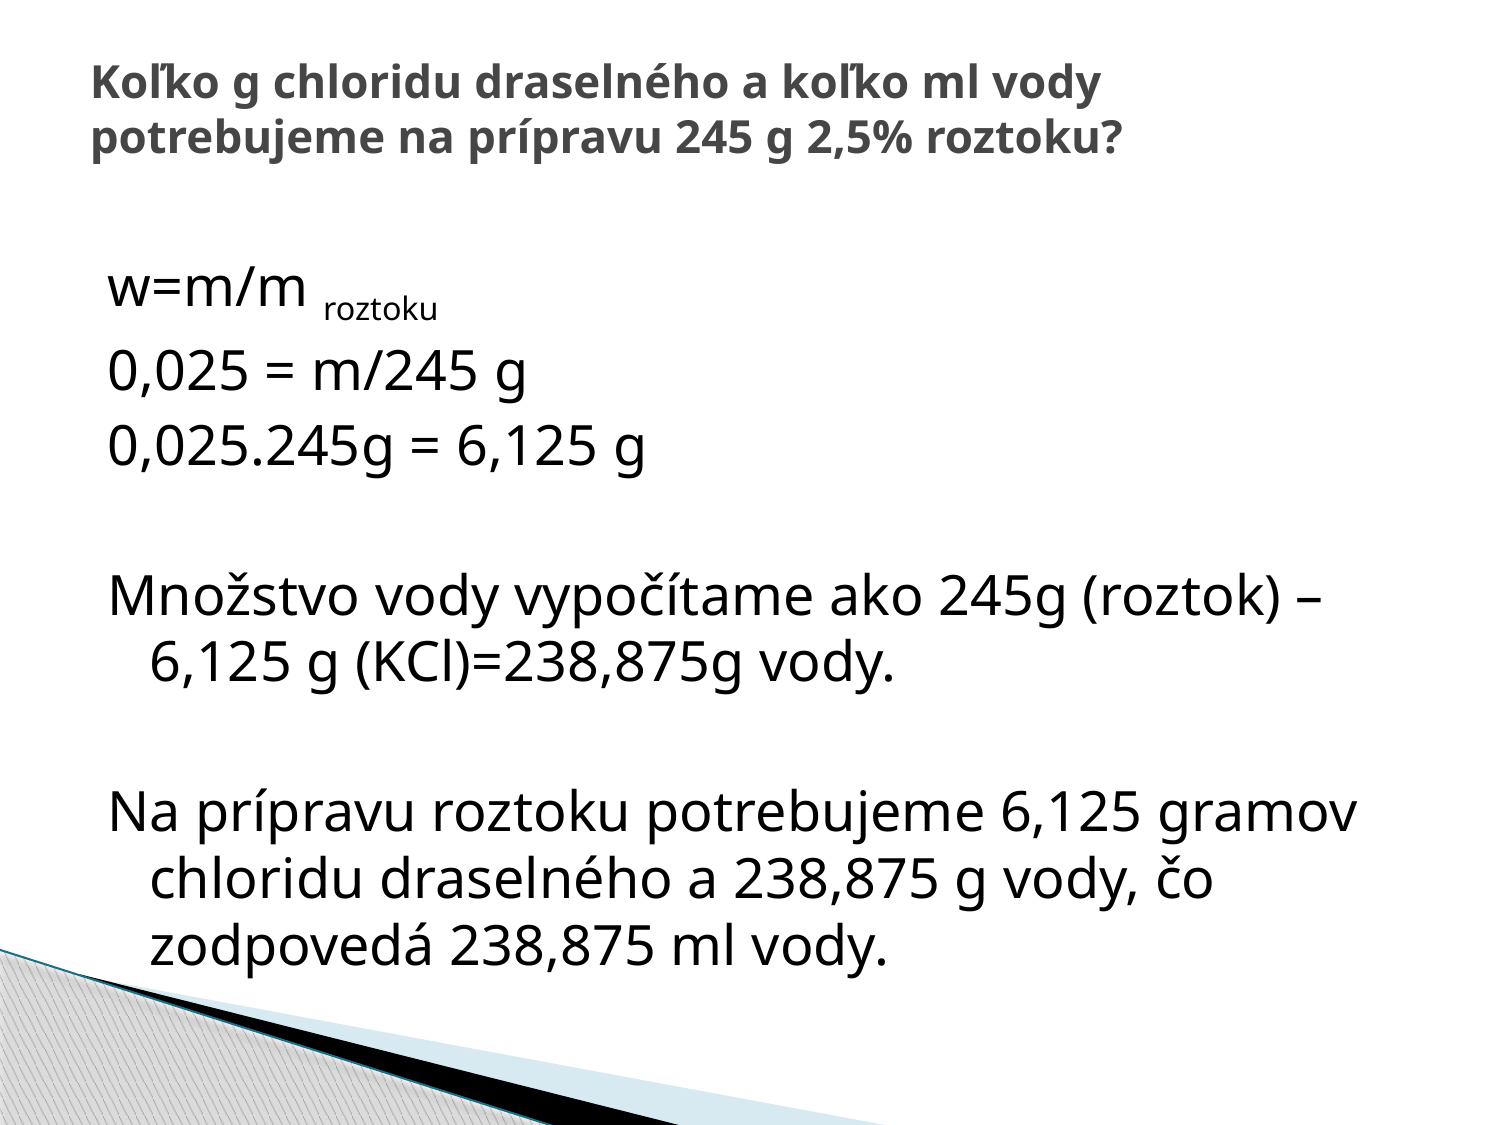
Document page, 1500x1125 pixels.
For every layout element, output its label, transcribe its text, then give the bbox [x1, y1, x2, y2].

list w=m/m roztoku 0,025 = m/245 g 0,025.245g = 6,125 g Množstvo vody vypočítame ako 245g (roztok) – 6,125 g (KCl)=238,875g vody. Na prípravu roztoku potrebujeme 6,125 gramov chloridu draselného a 238,875 g vody, čo zodpovedá 238,875 ml vody. [75, 243, 1425, 986]
title Koľko g chloridu draselného a koľko ml vody potrebujeme na prípravu 245 g 2,5% roztoku? [75, 45, 1425, 233]
